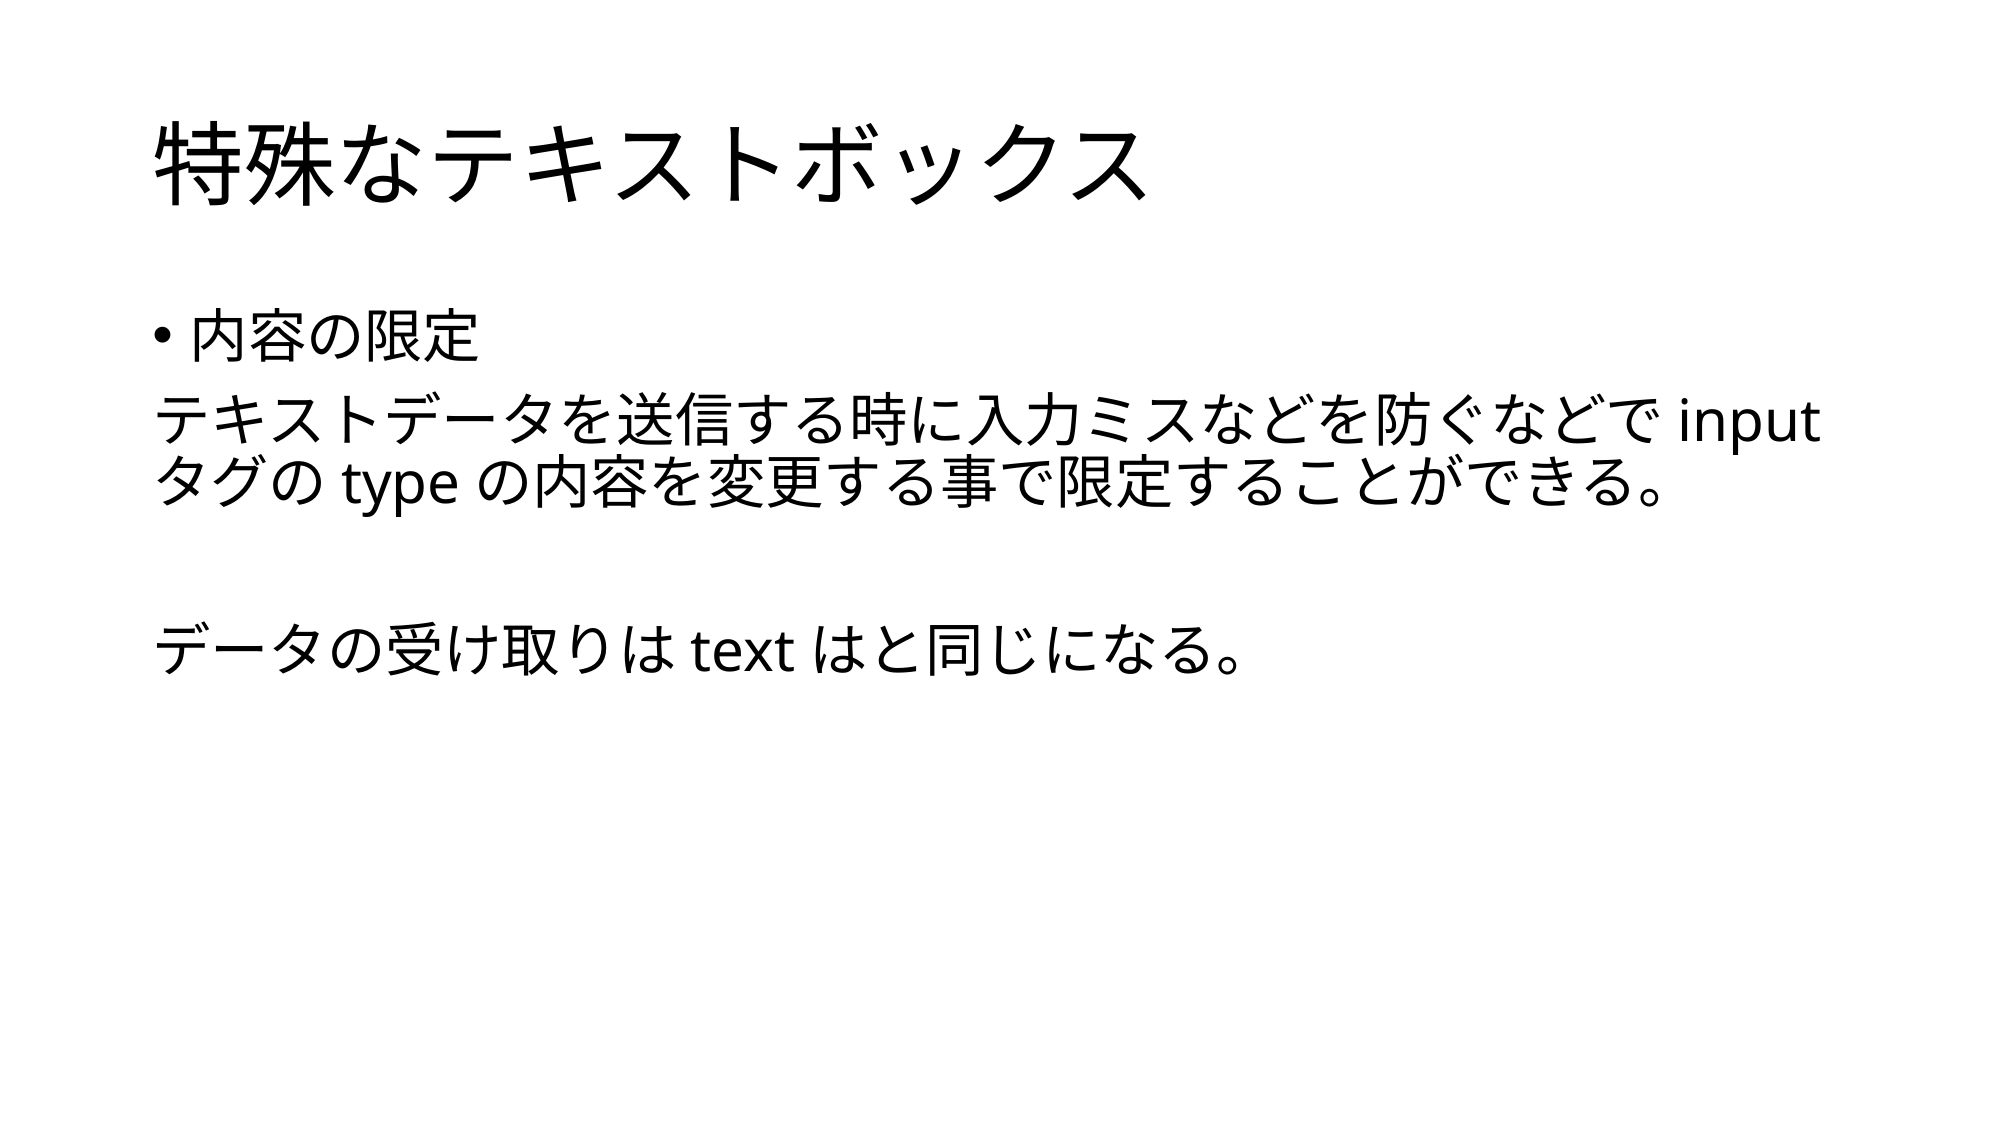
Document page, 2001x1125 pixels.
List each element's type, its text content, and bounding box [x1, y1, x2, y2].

list 内容の限定 テキストデータを送信する時に入力ミスなどを防ぐなどでinputタグのtypeの内容を変更する事で限定することができる。 データの受け取りはtextはと同じになる。 [137, 299, 1863, 1014]
title 特殊なテキストボックス [137, 59, 1863, 278]
